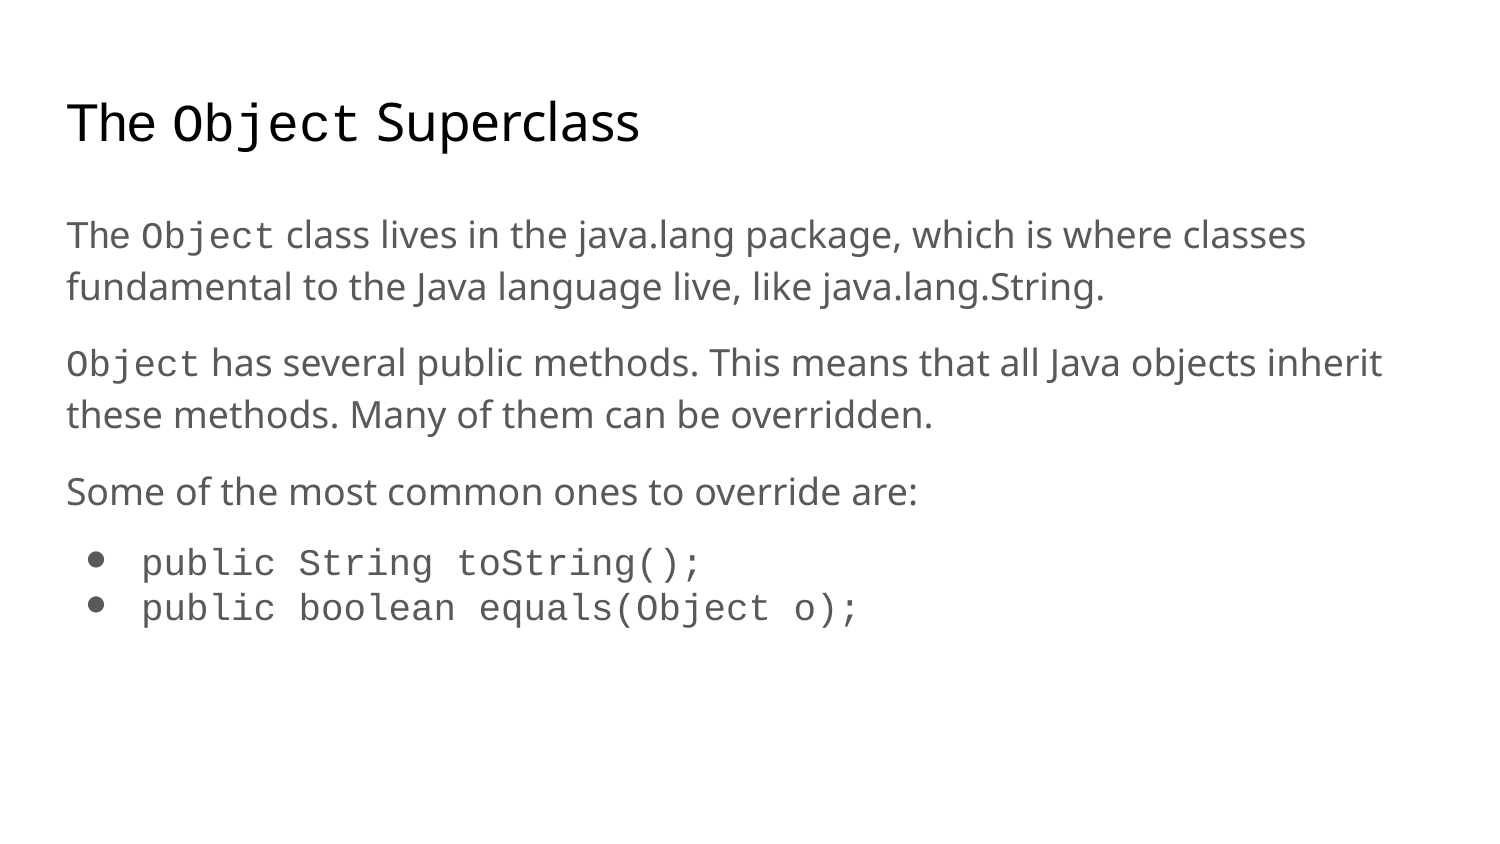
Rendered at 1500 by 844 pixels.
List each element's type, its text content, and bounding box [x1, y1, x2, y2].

list The Object class lives in the java.lang package, which is where classes fundamental to the Java language live, like java.lang.String. Object has several public methods. This means that all Java objects inherit these methods. Many of them can be overridden. Some of the most common ones to override are: public String toString(); public boolean equals(Object o); [51, 189, 1449, 750]
title The Object Superclass [51, 72, 1449, 167]
